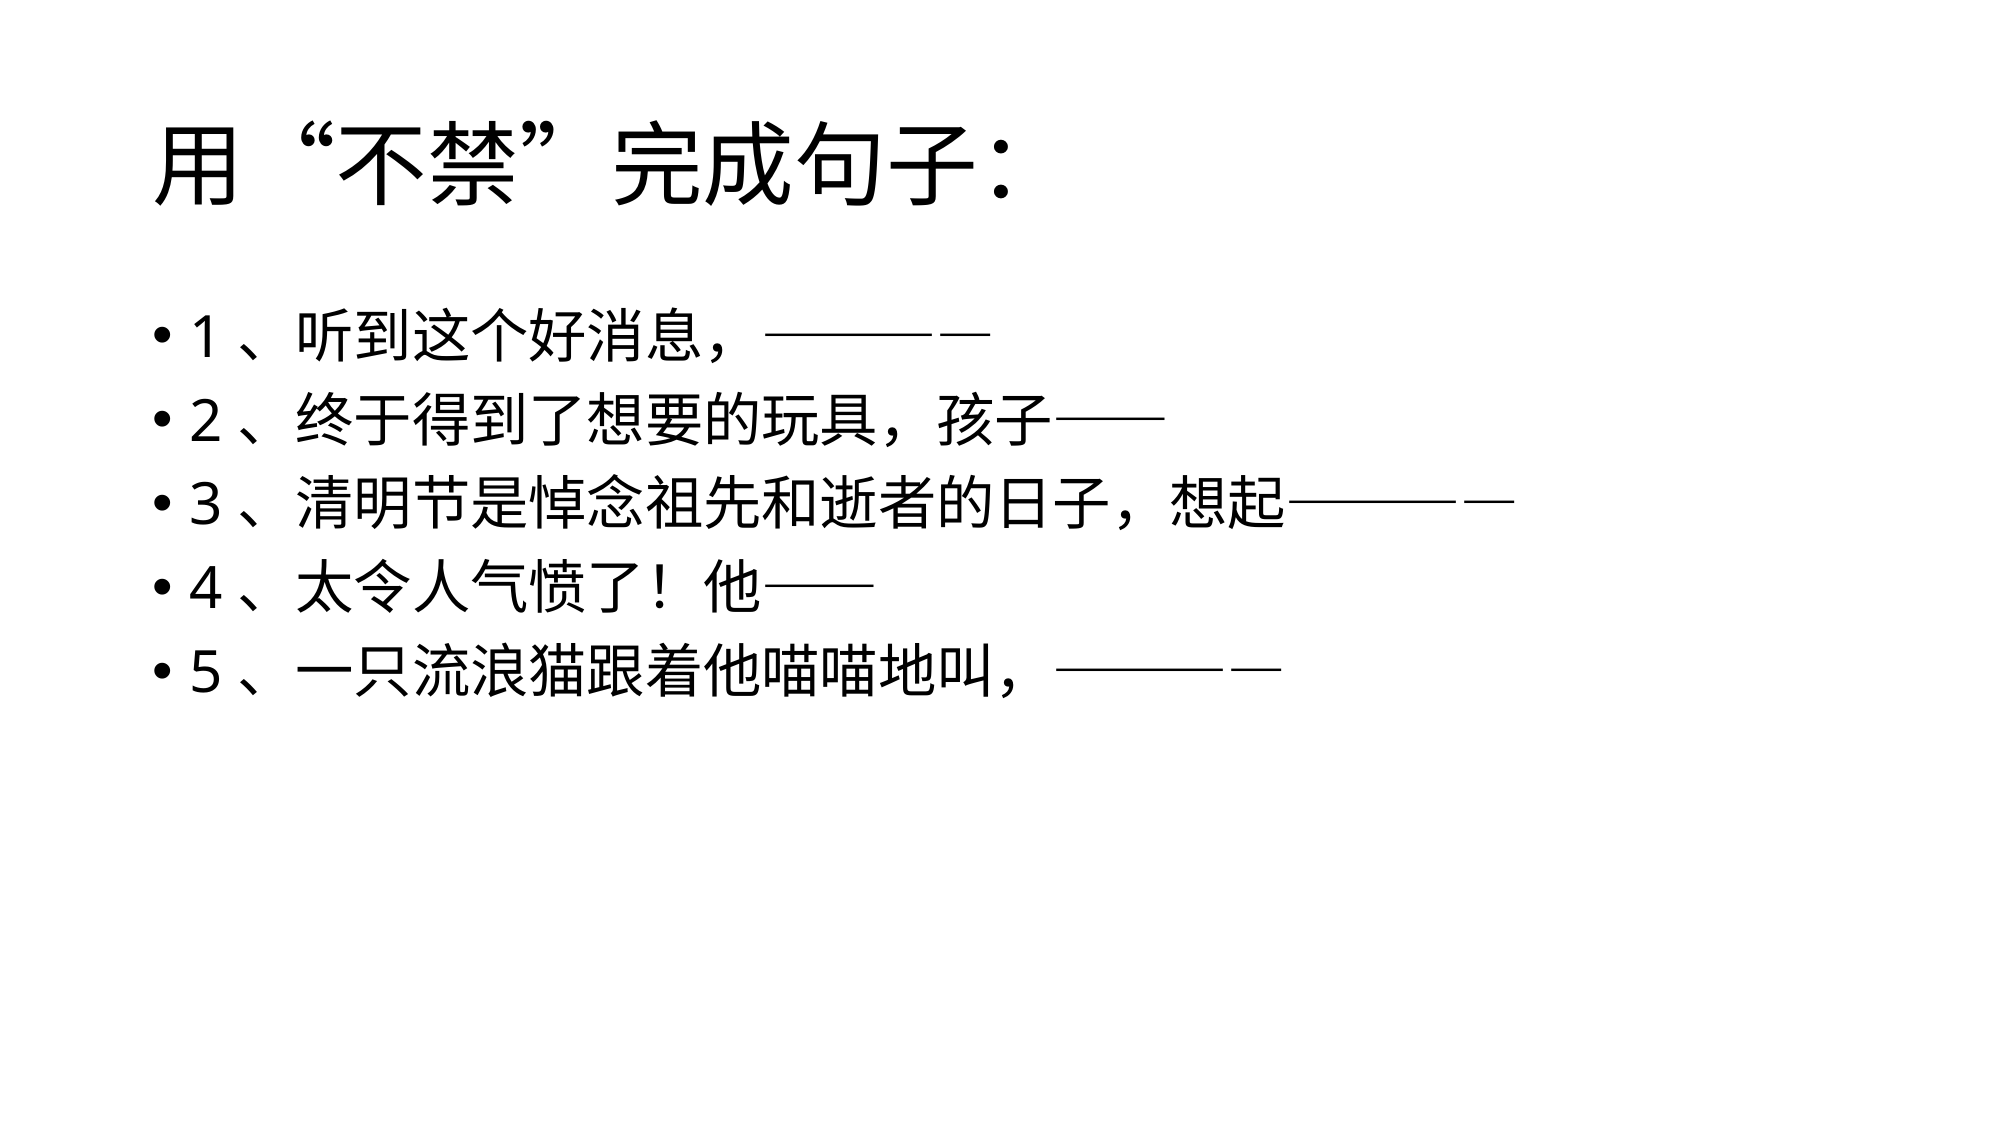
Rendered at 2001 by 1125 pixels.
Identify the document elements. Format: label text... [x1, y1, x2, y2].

title 用“不禁”完成句子： [137, 59, 1863, 278]
list 1、听到这个好消息，———— 2、终于得到了想要的玩具，孩子—— 3、清明节是悼念祖先和逝者的日子，想起———— 4、太令人气愤了！他—— 5、一只流浪猫跟着他喵喵地叫，———— [137, 299, 1863, 1014]
